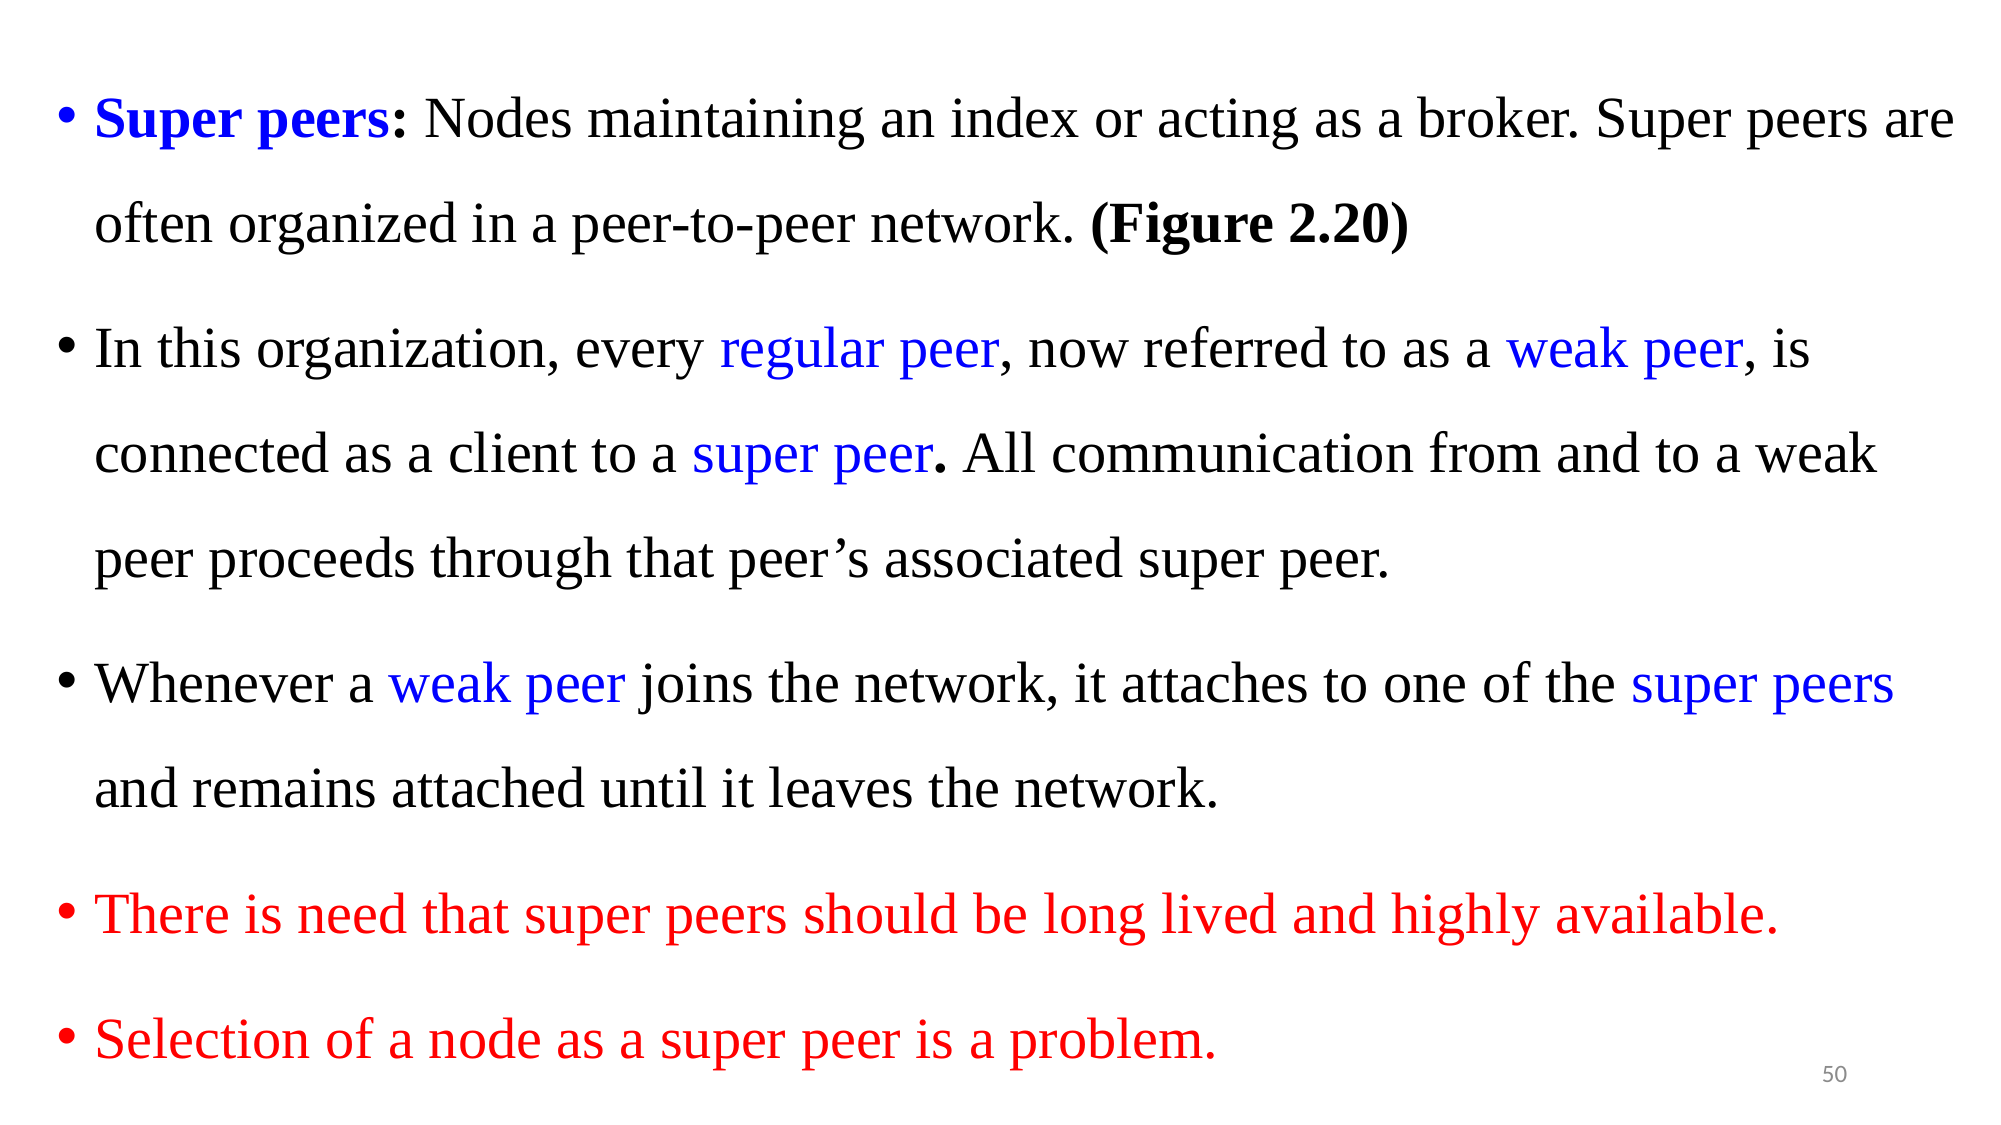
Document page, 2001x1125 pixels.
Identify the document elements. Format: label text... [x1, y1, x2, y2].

list Super peers: Nodes maintaining an index or acting as a broker. Super peers are often organized in a peer-to-peer network. (Figure 2.20) In this organization, every regular peer, now referred to as a weak peer, is connected as a client to a super peer. All communication from and to a weak peer proceeds through that peer’s associated super peer. Whenever a weak peer joins the network, it attaches to one of the super peers and remains attached until it leaves the network. There is need that super peers should be long lived and highly available. Selection of a node as a super peer is a problem. [41, 36, 1979, 1092]
slide_number 50 [1412, 1042, 1863, 1103]
